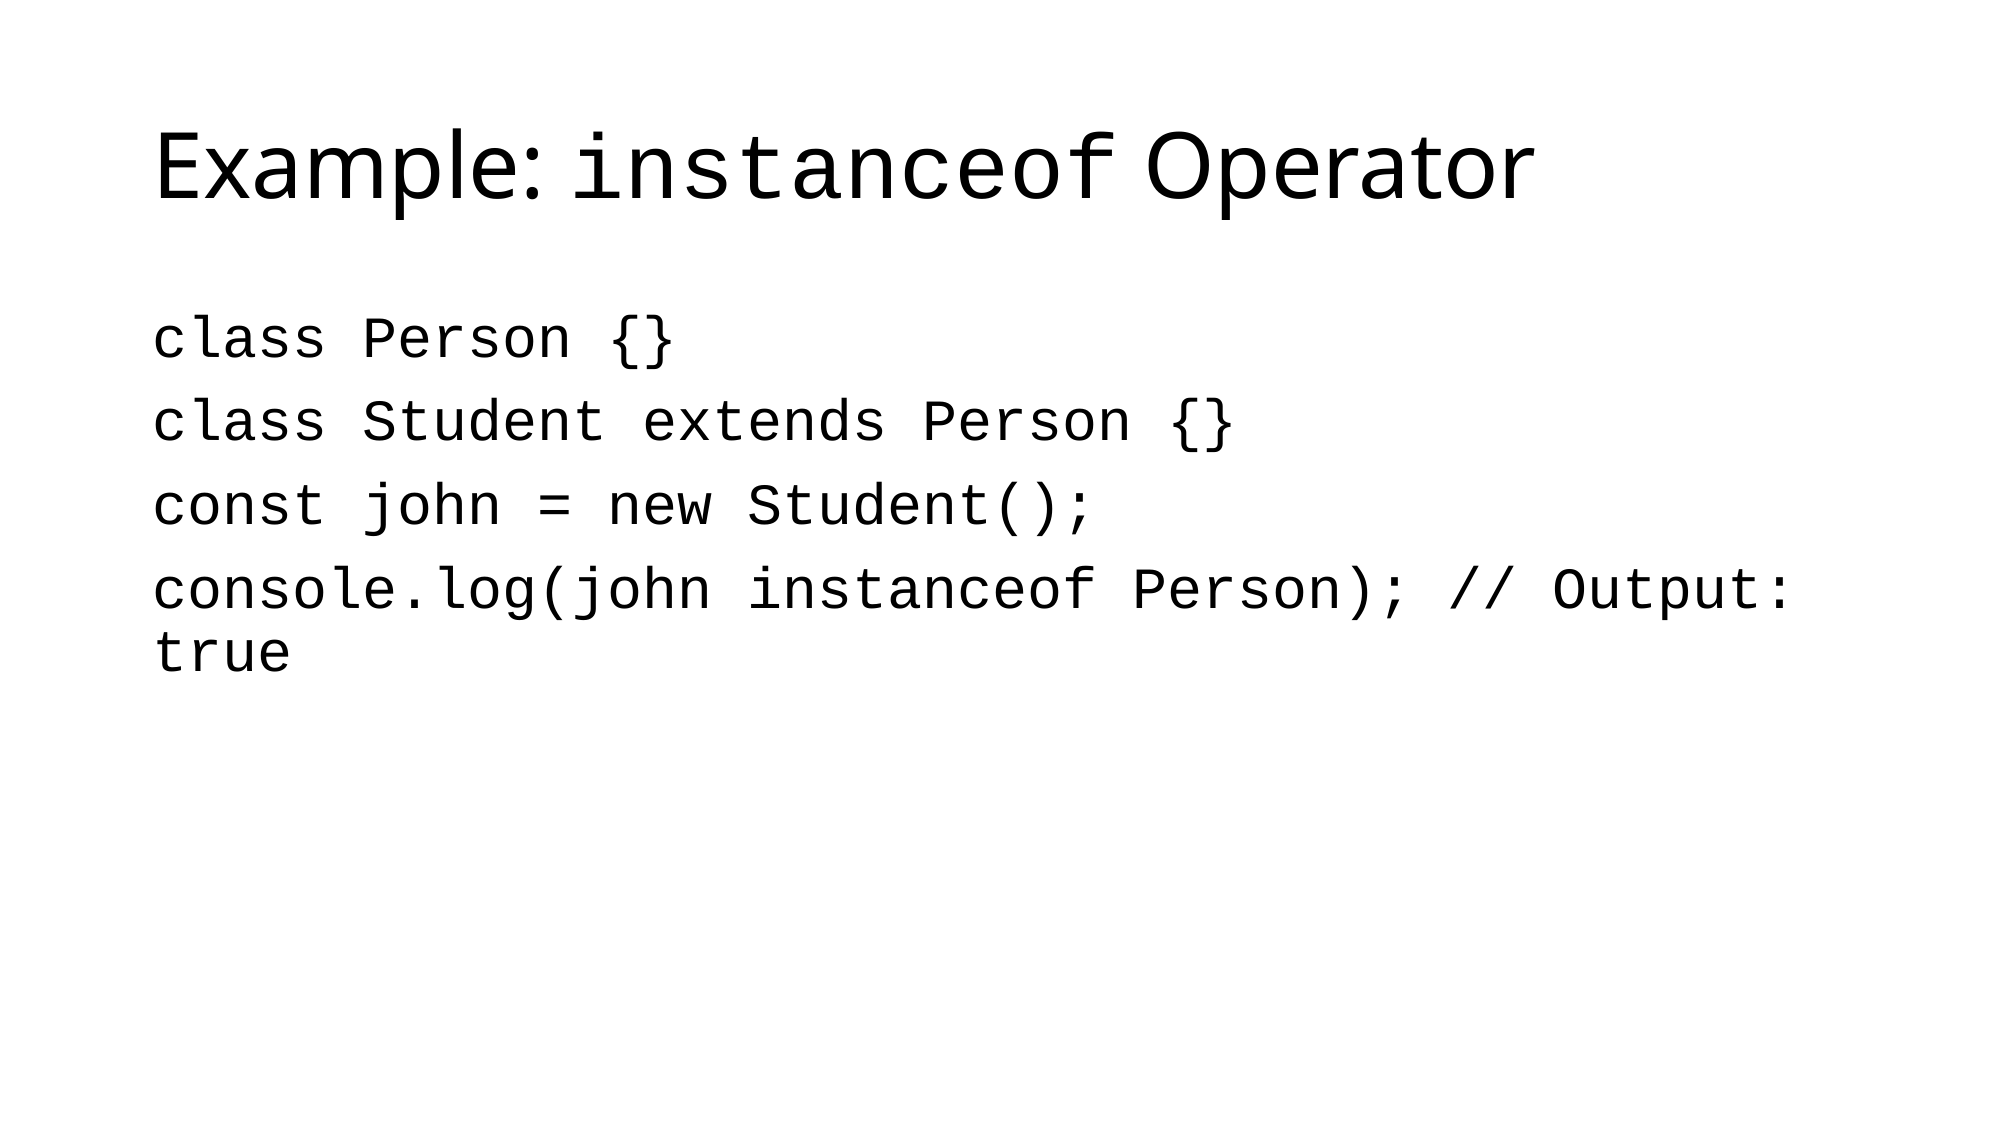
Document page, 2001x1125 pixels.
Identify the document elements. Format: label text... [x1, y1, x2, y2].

title Example: instanceof Operator [137, 59, 1863, 278]
list class Person {} class Student extends Person {} const john = new Student(); console.log(john instanceof Person); // Output: true [137, 299, 1863, 1014]
